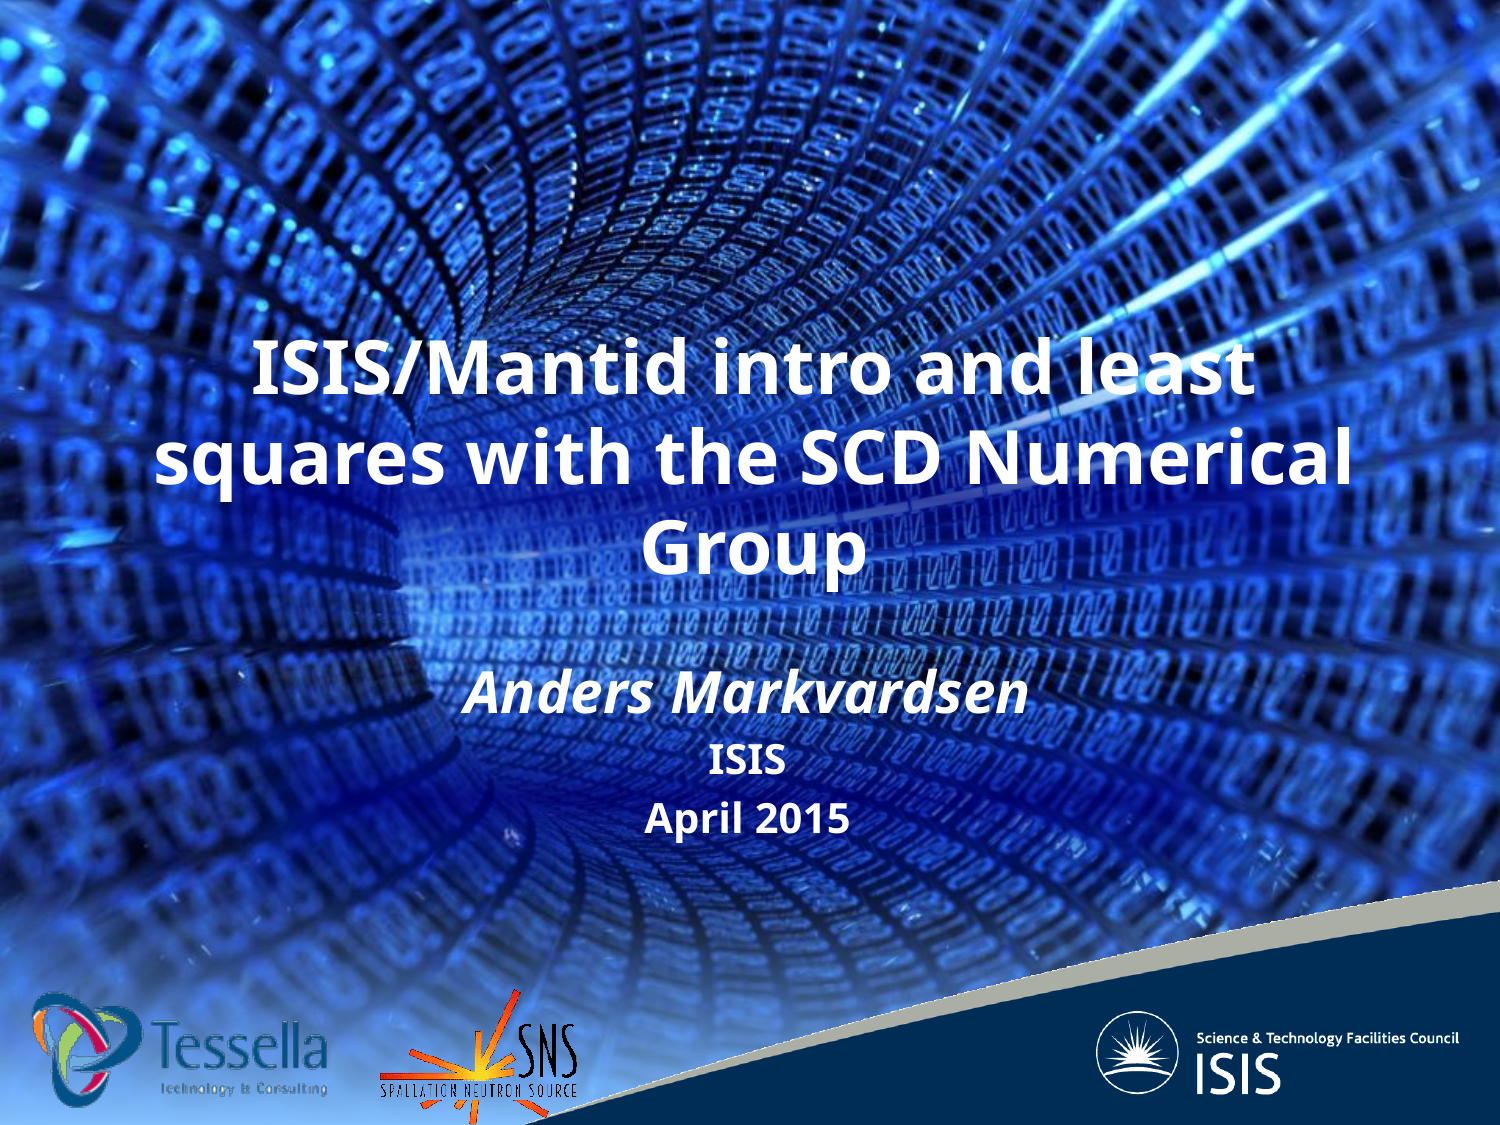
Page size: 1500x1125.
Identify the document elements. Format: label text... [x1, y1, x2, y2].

title ISIS/Mantid intro and least squares with the SCD Numerical Group [116, 351, 1393, 648]
subtitle Anders Markvardsen ISIS April 2015 [222, 679, 1273, 918]
picture [0, 0, 1500, 1125]
